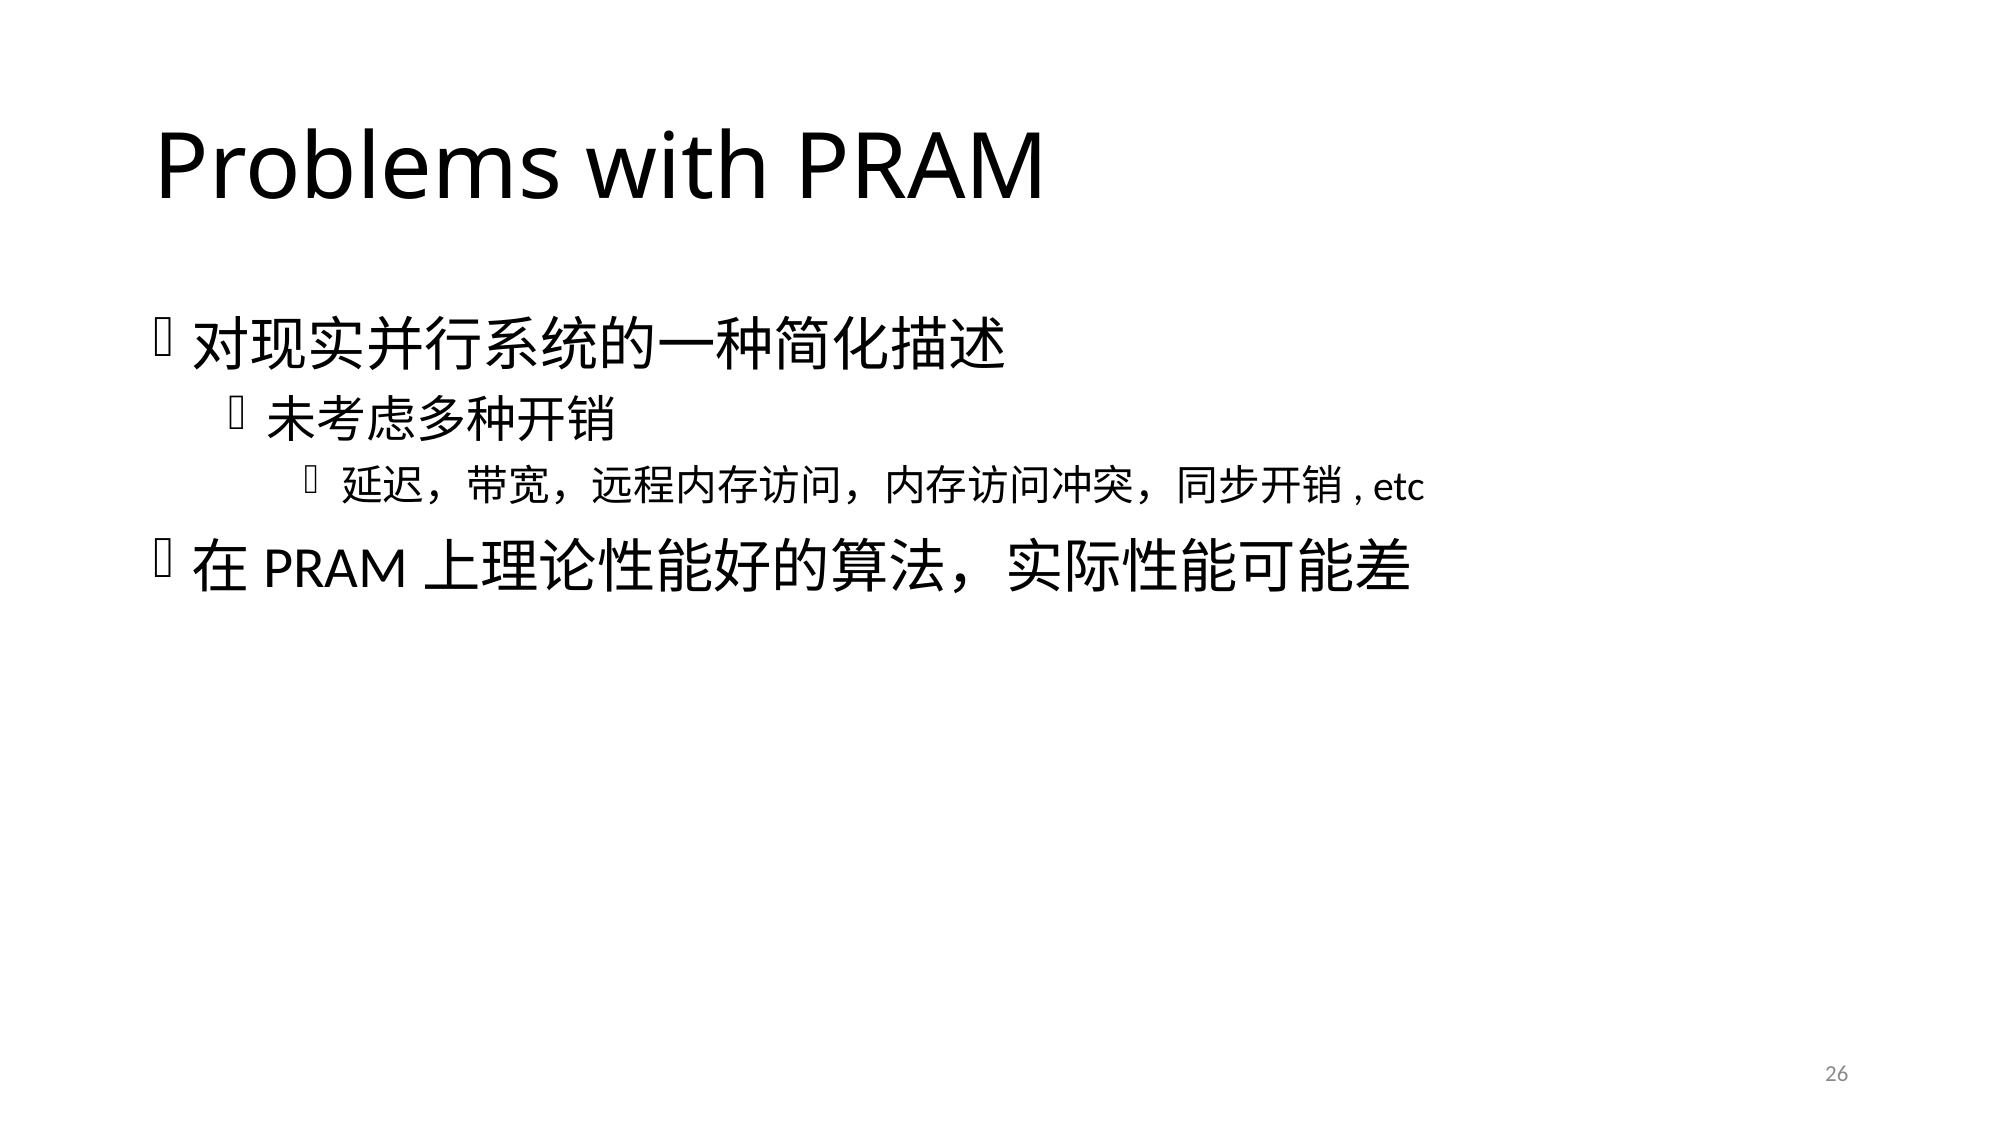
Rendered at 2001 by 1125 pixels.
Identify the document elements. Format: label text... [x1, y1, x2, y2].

list 对现实并行系统的一种简化描述 未考虑多种开销 延迟，带宽，远程内存访问，内存访问冲突，同步开销, etc 在PRAM上理论性能好的算法，实际性能可能差 [138, 299, 1864, 1014]
slide_number 26 [1413, 1042, 1864, 1103]
title Problems with PRAM [138, 60, 1864, 278]
